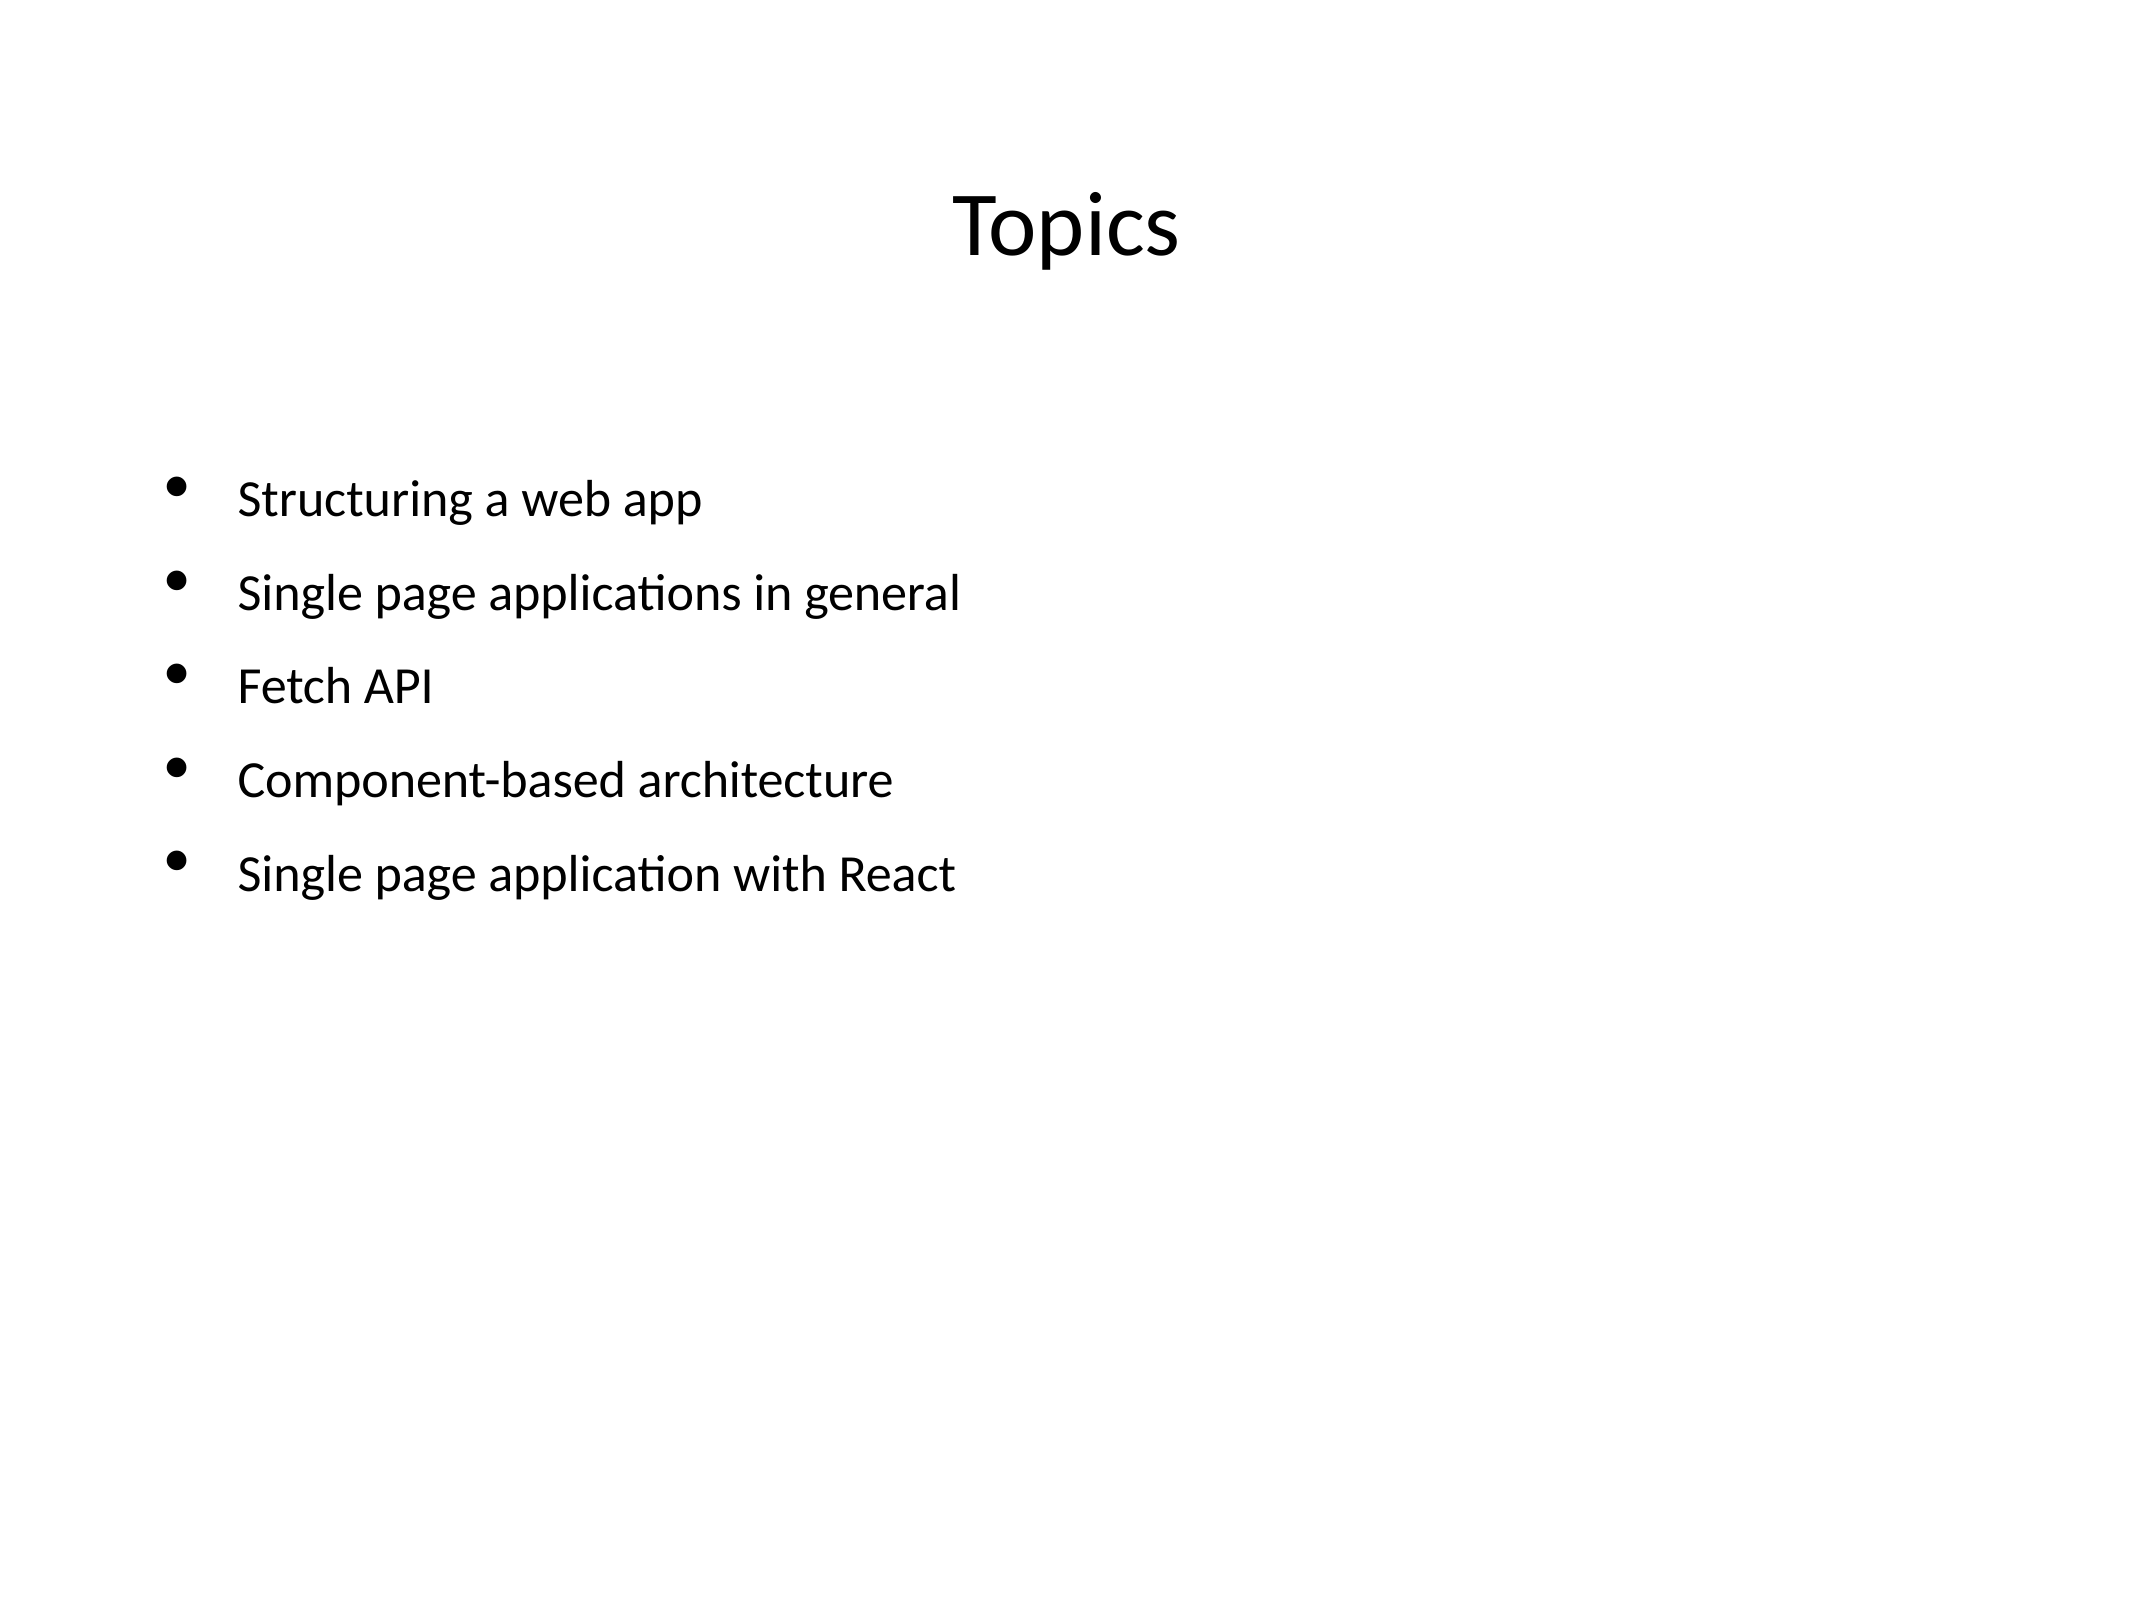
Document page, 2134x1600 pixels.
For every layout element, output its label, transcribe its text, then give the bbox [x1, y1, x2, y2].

title Topics [155, 41, 1978, 397]
list Structuring a web app Single page applications in general Fetch API Component-based architecture Single page application with React [155, 424, 1978, 1457]
